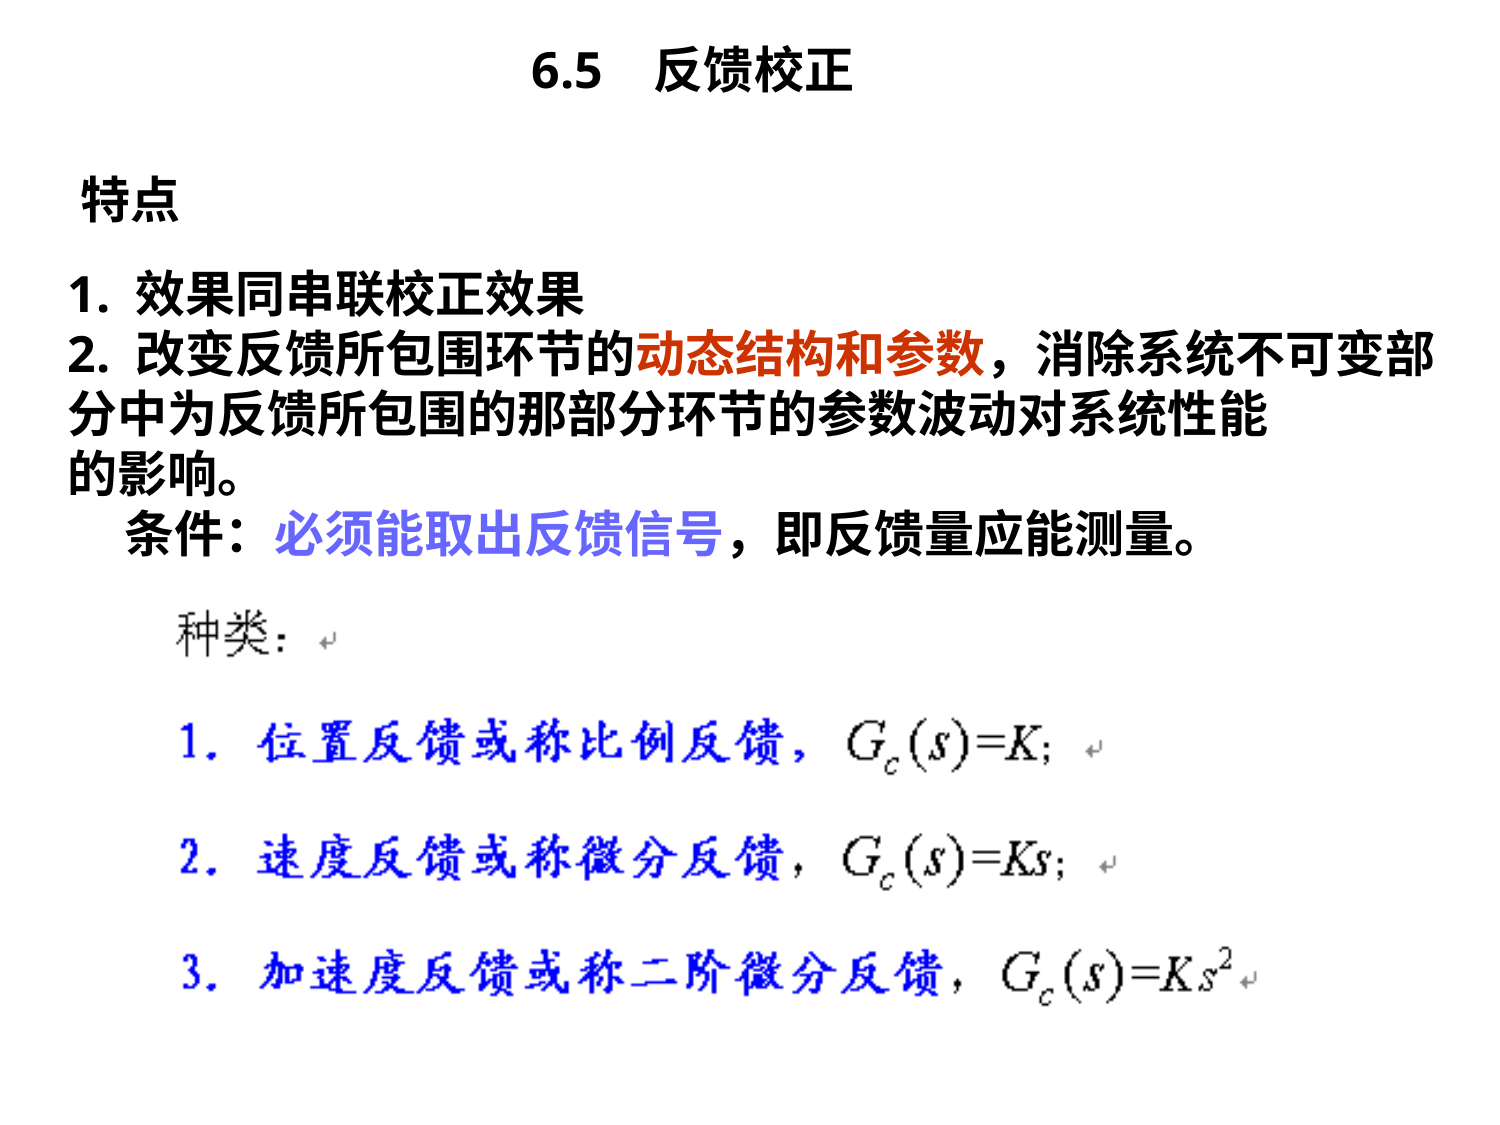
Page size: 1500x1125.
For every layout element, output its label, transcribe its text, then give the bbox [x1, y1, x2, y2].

text_box 特点 [65, 160, 196, 236]
picture [64, 585, 1318, 1036]
text_box 6.5 反馈校正 [516, 31, 881, 106]
text_box 1. 效果同串联校正效果 2. 改变反馈所包围环节的动态结构和参数，消除系统不可变部分中为反馈所包围的那部分环节的参数波动对系统性能 的影响。 条件：必须能取出反馈信号，即反馈量应能测量。 [53, 255, 1471, 571]
